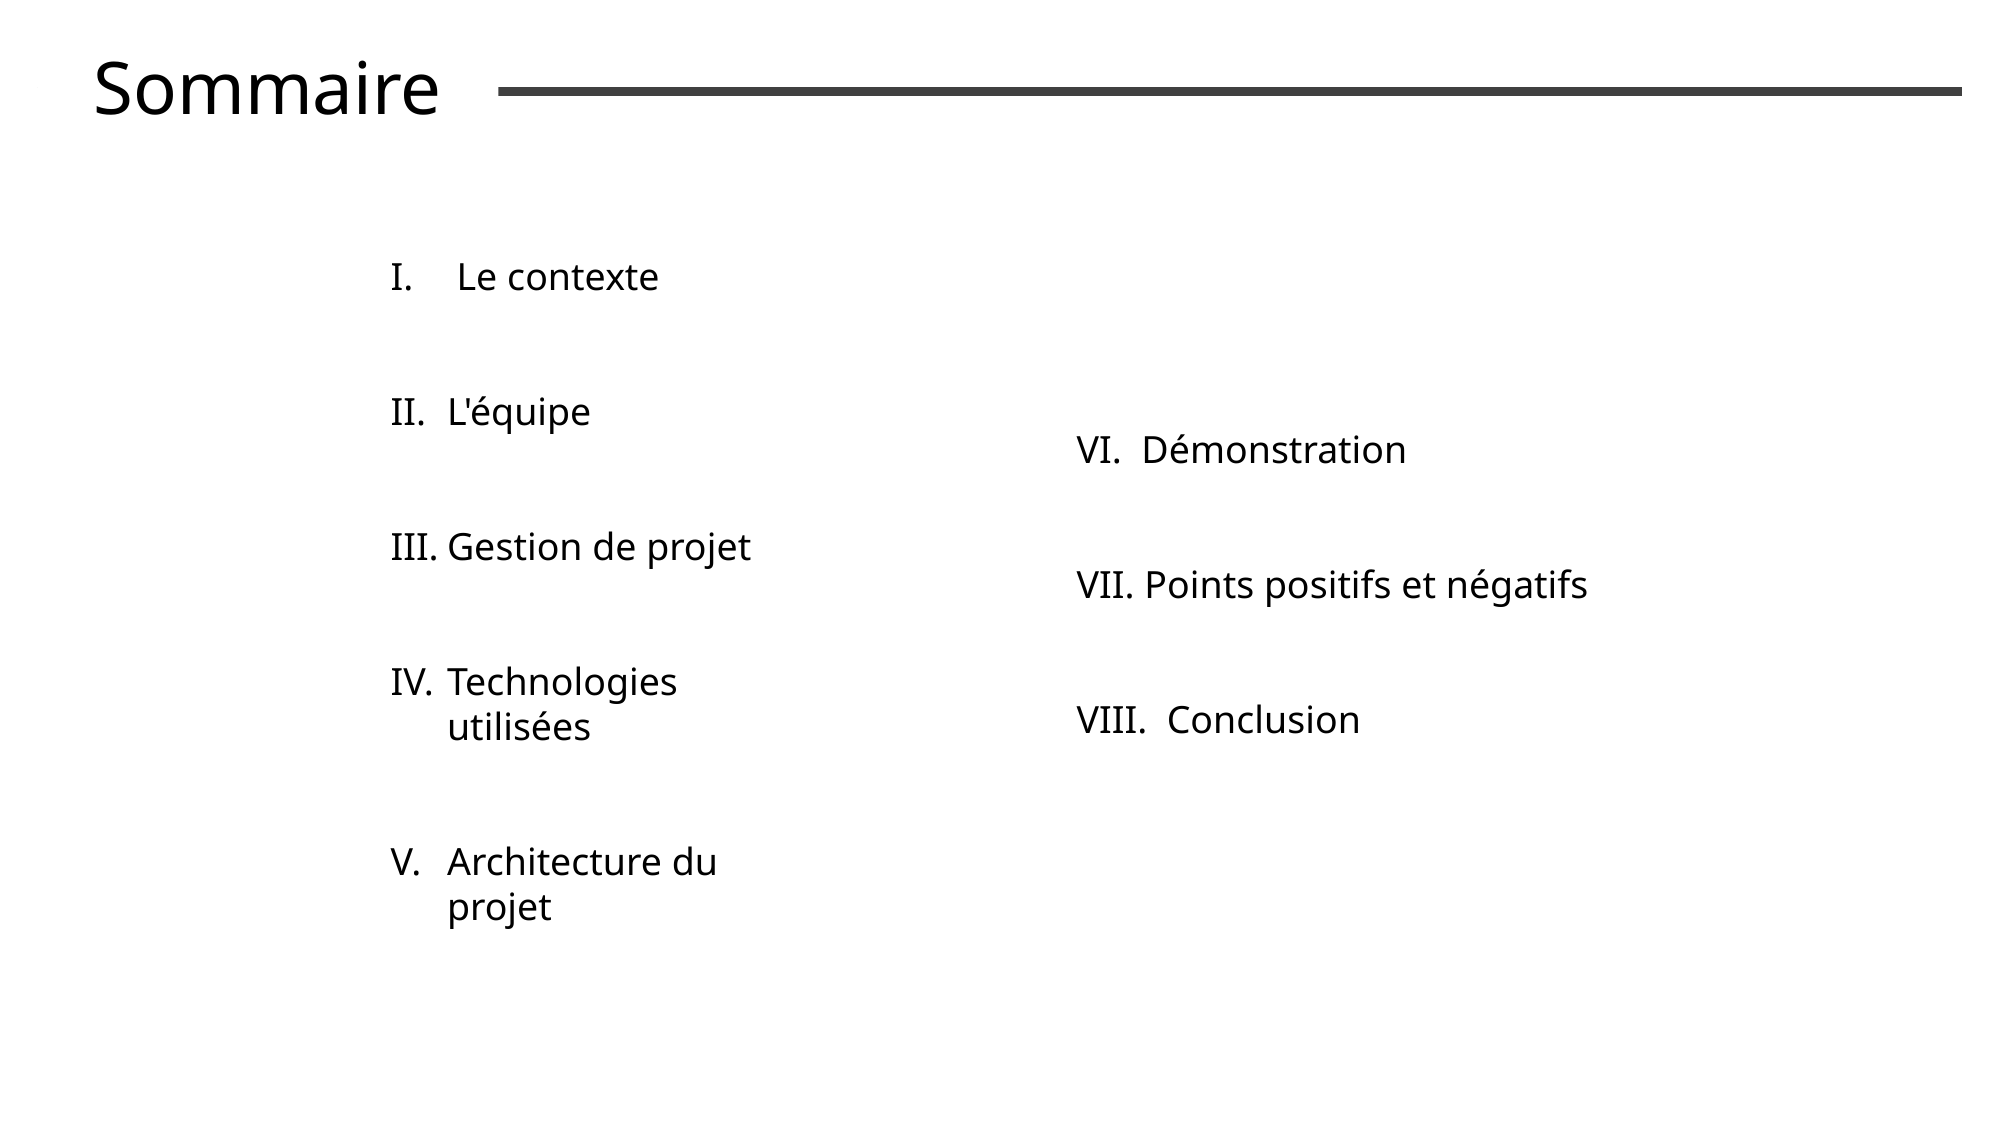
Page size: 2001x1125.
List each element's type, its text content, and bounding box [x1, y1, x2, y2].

text_box VI. Démonstration VII. Points positifs et négatifs VIII. Conclusion [1061, 373, 1722, 749]
text_box Sommaire [37, 92, 499, 139]
text_box Le contexte L'équipe Gestion de projet Technologies utilisées Architecture du projet [375, 245, 831, 1026]
text_box Sommaire [37, 44, 499, 91]
